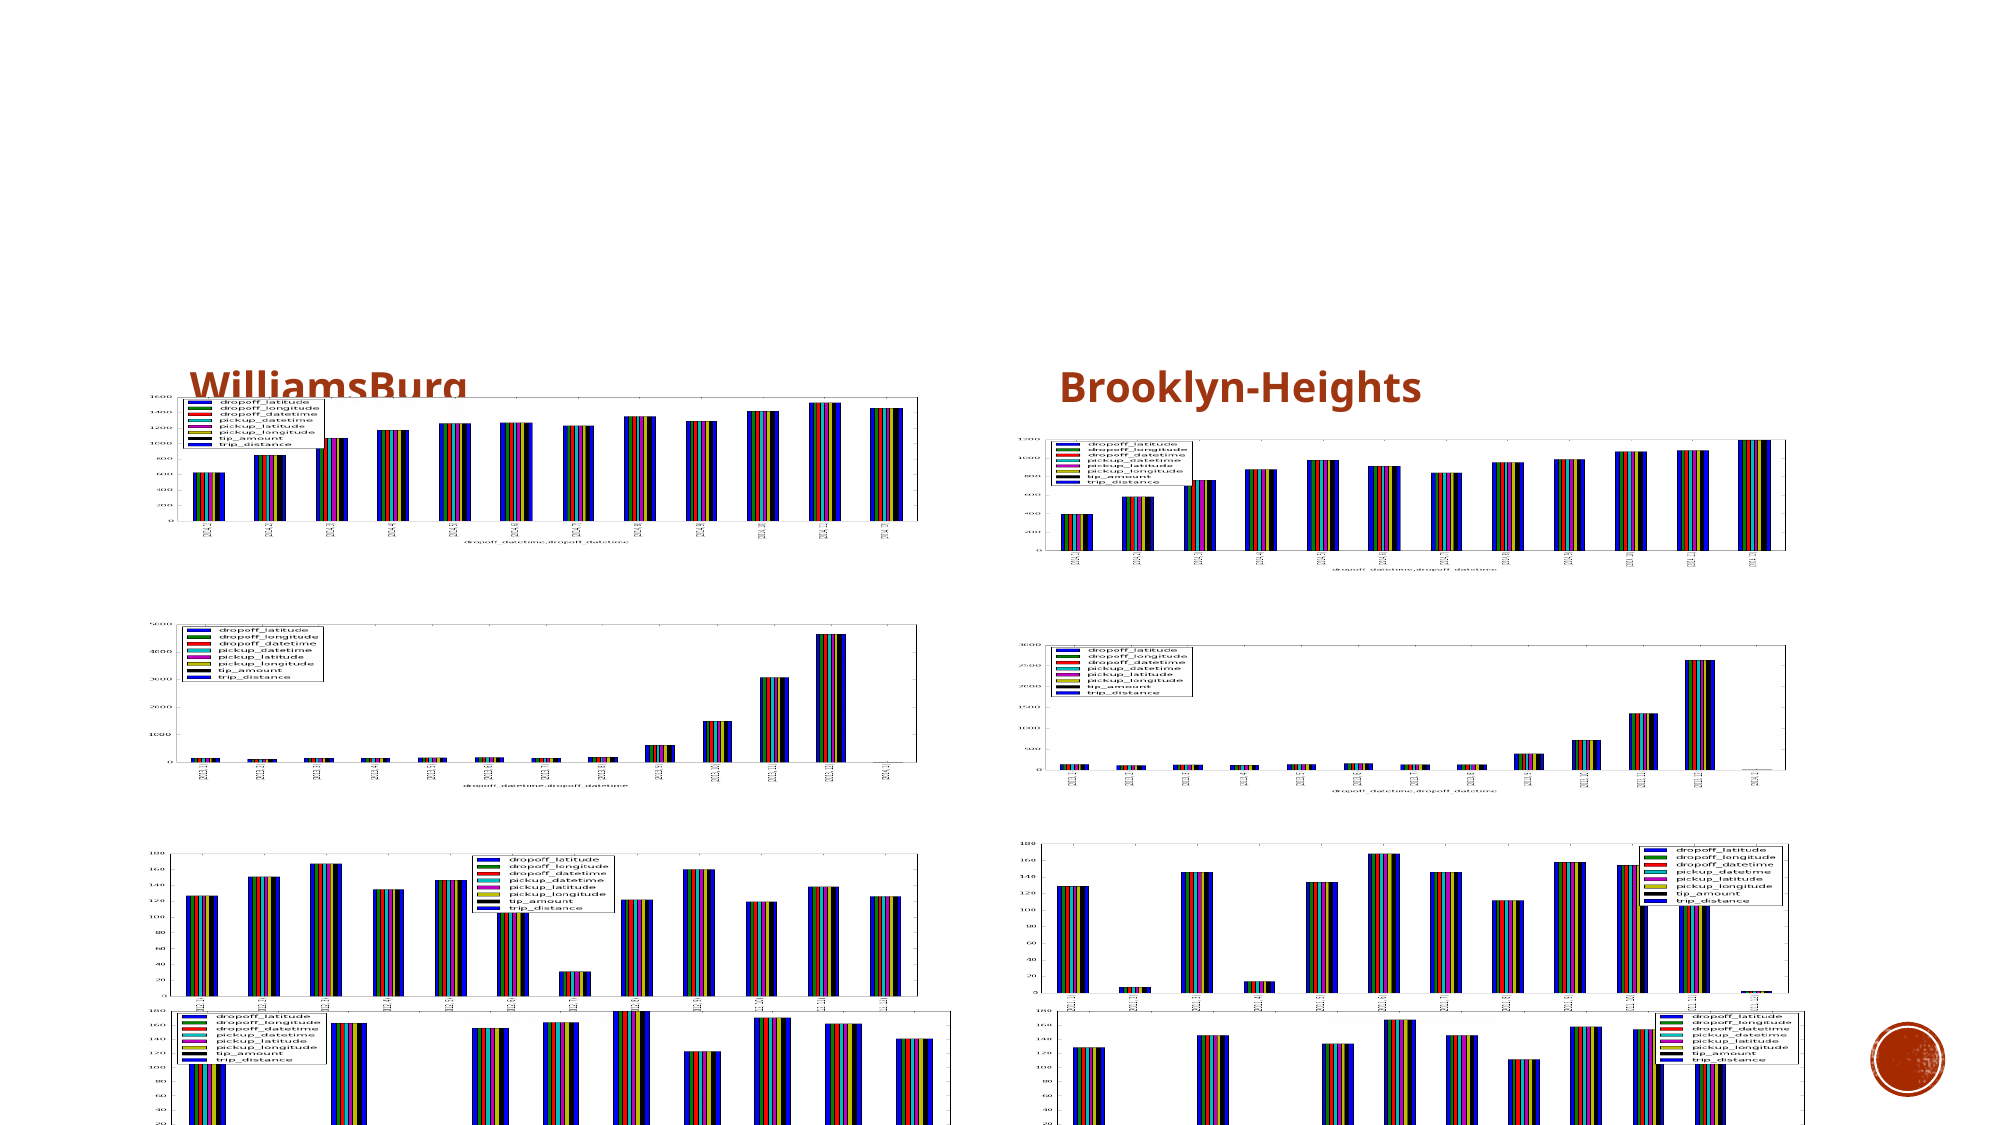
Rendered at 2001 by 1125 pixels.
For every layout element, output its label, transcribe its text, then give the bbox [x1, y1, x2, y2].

picture [1012, 839, 1809, 1125]
list WilliamsBurg [174, 336, 955, 441]
picture [1010, 436, 1791, 573]
list Brooklyn-Heights [1043, 336, 1824, 441]
picture [1010, 641, 1791, 795]
picture [141, 849, 955, 1125]
picture [142, 393, 923, 546]
picture [141, 620, 922, 790]
